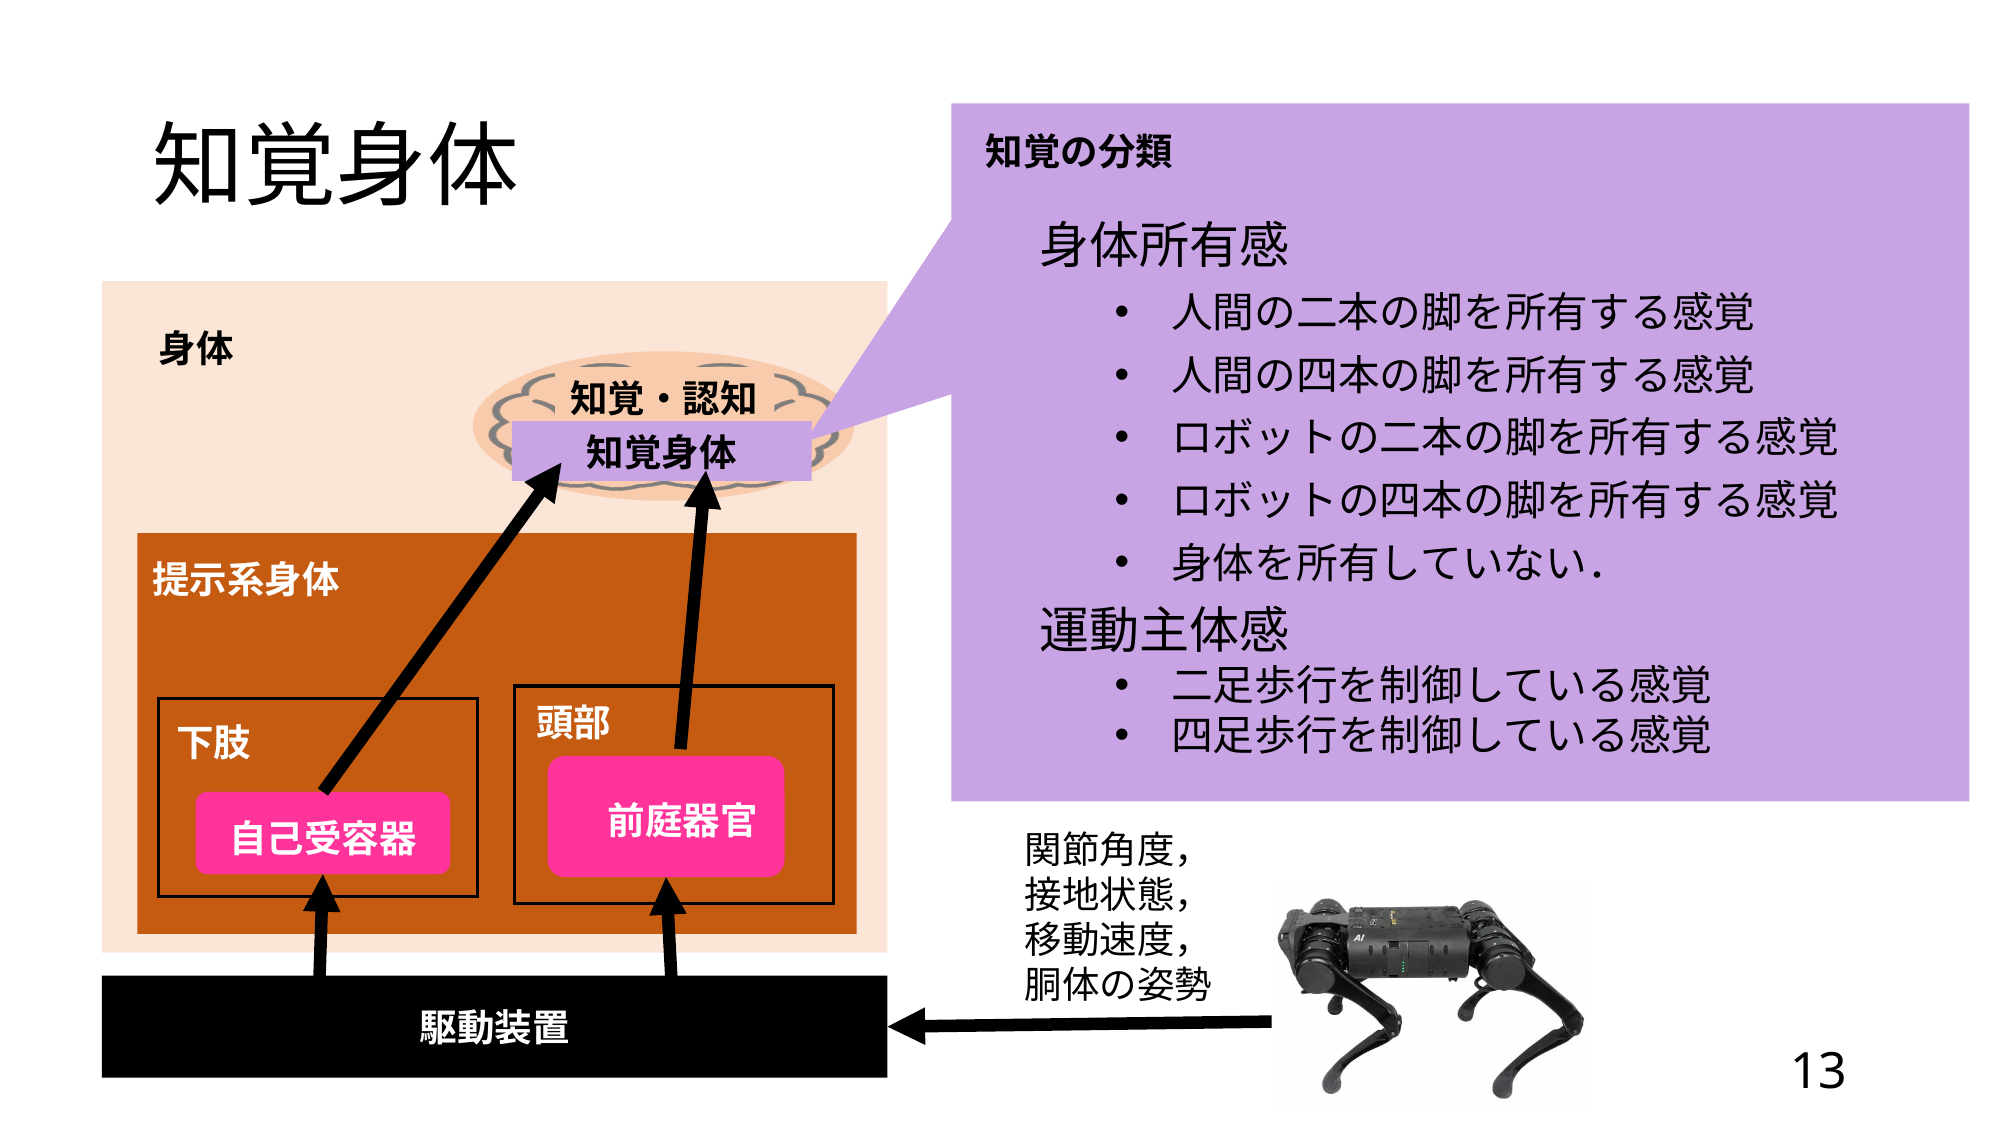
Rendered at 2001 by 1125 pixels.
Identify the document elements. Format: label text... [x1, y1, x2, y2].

text_box 自己受容器 [212, 807, 434, 868]
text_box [887, 1021, 1272, 1027]
text_box [675, 532, 858, 935]
text_box [325, 792, 478, 898]
text_box [513, 792, 664, 904]
text_box 身体 [143, 317, 254, 378]
text_box 提示系身体 [137, 548, 322, 609]
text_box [322, 462, 562, 792]
text_box 身体所有感 人間の二本の脚を所有する感覚 人間の四本の脚を所有する感覚 ロボットの二本の脚を所有する感覚 ロボットの四本の脚を所有する感覚 身体を所有していない． 運動主体感 二足歩行を制御している感覚 四足歩行を制御している感覚 [1024, 206, 1873, 767]
text_box [562, 532, 680, 685]
text_box 前庭器官 [572, 789, 793, 850]
text_box 頭部 [562, 691, 648, 752]
text_box [157, 697, 322, 898]
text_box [665, 877, 672, 981]
text_box [194, 790, 452, 876]
title 知覚身体 [137, 59, 1863, 278]
picture [1271, 884, 1589, 1110]
text_box 下肢 [140, 711, 288, 771]
text_box [562, 685, 834, 904]
text_box [855, 102, 1971, 803]
text_box [546, 754, 786, 879]
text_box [472, 351, 855, 501]
text_box [136, 532, 322, 935]
text_box 知覚の分類 [932, 120, 1227, 181]
text_box [328, 792, 662, 935]
text_box [101, 280, 889, 954]
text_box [319, 874, 323, 981]
text_box 駆動装置 [101, 975, 889, 1079]
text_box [680, 470, 706, 750]
text_box 関節角度， 接地状態， 移動速度， 胴体の姿勢 [1010, 818, 1238, 1014]
slide_number 13 [1589, 1042, 1863, 1103]
